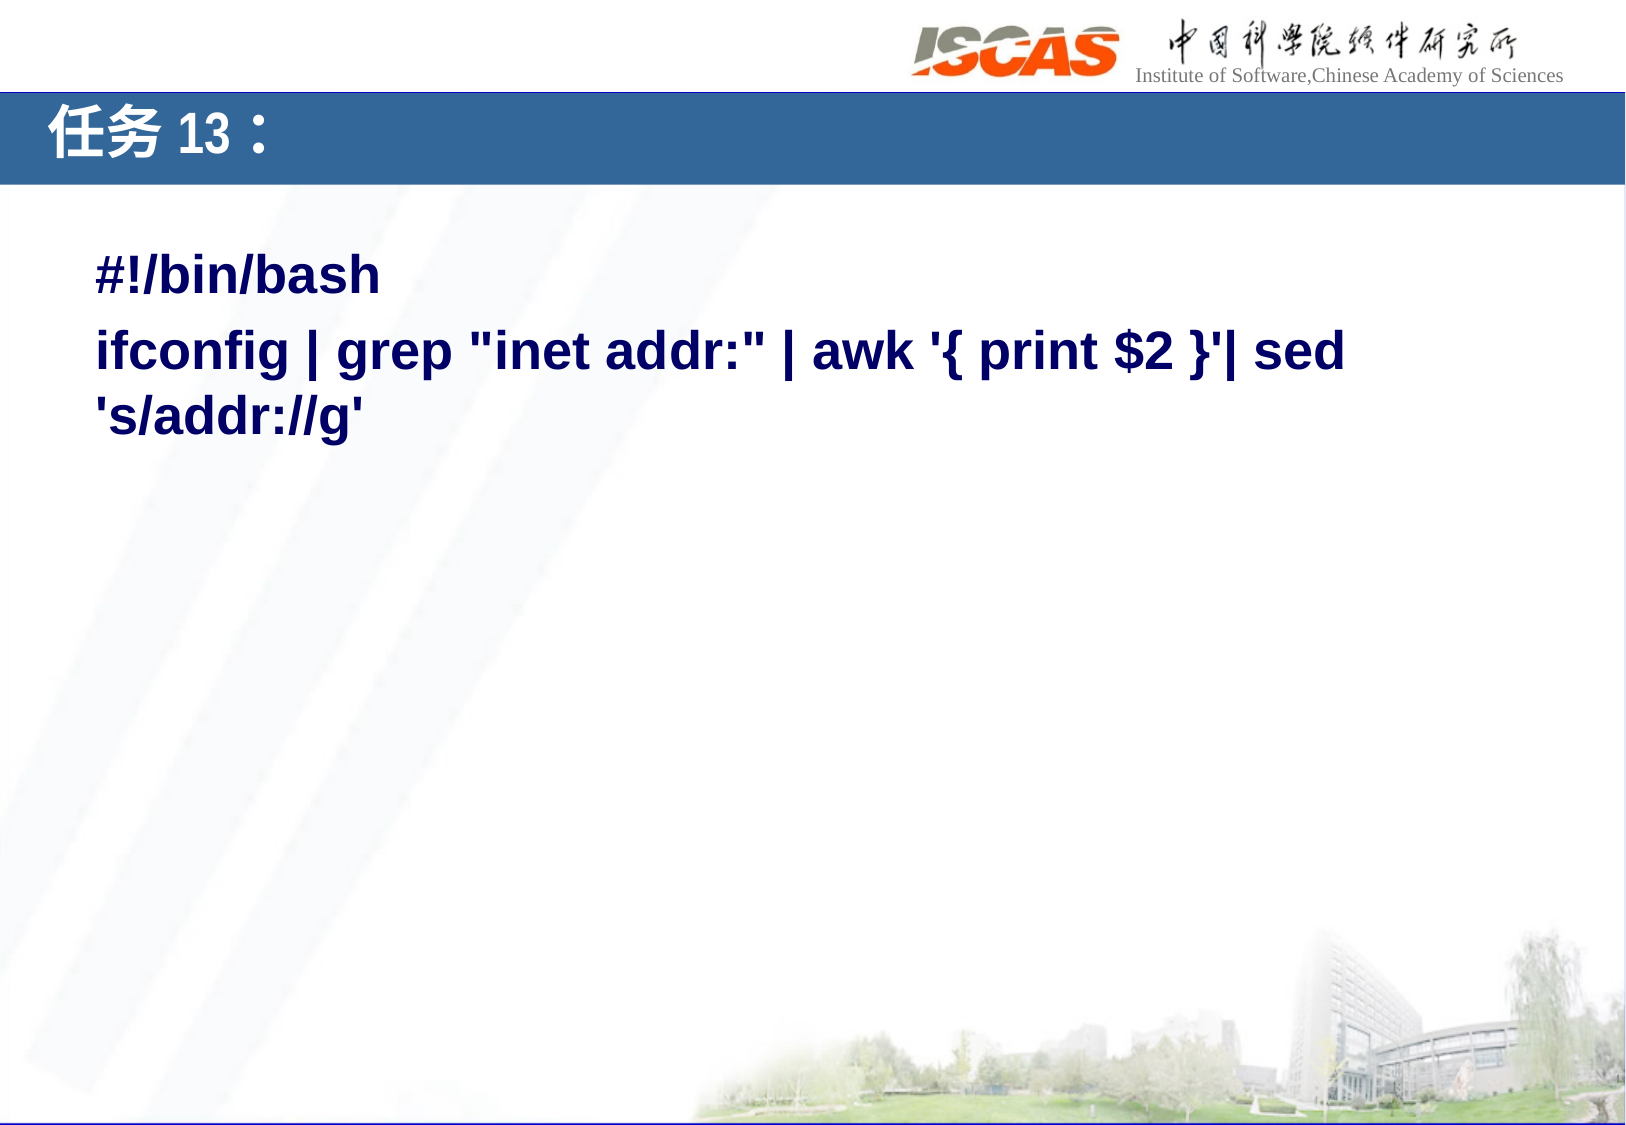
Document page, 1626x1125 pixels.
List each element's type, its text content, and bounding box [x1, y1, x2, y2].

list #!/bin/bash ifconfig | grep "inet addr:" | awk '{ print $2 }'| sed 's/addr://g' [80, 231, 1545, 988]
picture [1166, 15, 1519, 71]
picture [907, 18, 1132, 87]
title 任务13： [0, 93, 1625, 185]
picture [0, 92, 1626, 1125]
